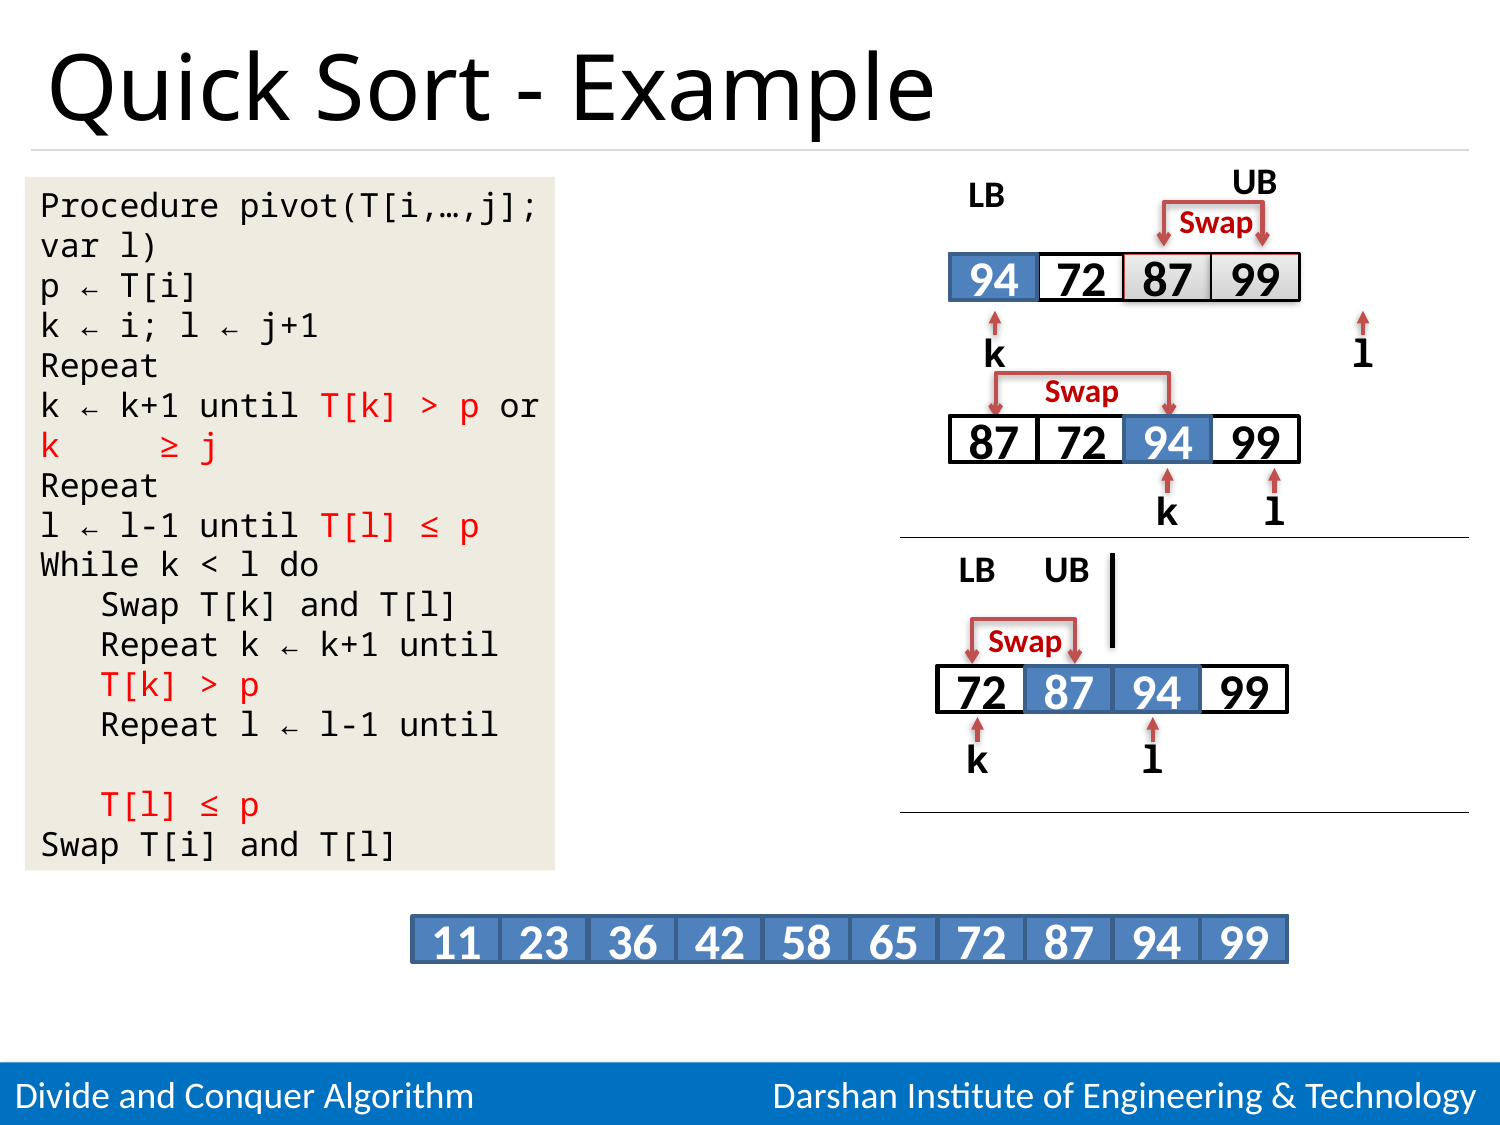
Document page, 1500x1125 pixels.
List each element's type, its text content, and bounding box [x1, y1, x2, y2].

text_box UB [1029, 546, 1105, 598]
text_box 87 [1123, 253, 1206, 301]
text_box [1156, 200, 1164, 247]
text_box 42 [674, 914, 760, 964]
text_box LB [953, 162, 1020, 223]
text_box UB [1217, 149, 1293, 210]
text_box 94 [1122, 414, 1213, 464]
text_box Swap [1164, 192, 1269, 248]
text_box 11 [410, 914, 498, 964]
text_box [1141, 467, 1194, 536]
text_box 65 [852, 914, 939, 964]
text_box 99 [1198, 914, 1289, 964]
text_box Procedure pivot(T[i,…,j]; var l) p ← T[i] k ← i; l ← j+1 Repeat k ← k+1 until T[k] > p or k ≥ j Repeat l ← l-1 until T[l] ≤ p While k < l do Swap T[k] and T[l] Repeat k ← k+1 until T[k] > p Repeat l ← l-1 until T[l] ≤ p Swap T[i] and T[l] [24, 176, 555, 871]
text_box 72 [1040, 414, 1122, 464]
text_box 23 [498, 914, 587, 964]
text_box 94 [948, 252, 1039, 302]
text_box 72 [935, 664, 1023, 714]
text_box 99 [1213, 414, 1301, 464]
text_box Swap [1030, 362, 1135, 414]
text_box 72 [1039, 252, 1122, 302]
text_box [969, 310, 1021, 384]
text_box [988, 371, 1030, 414]
text_box 58 [760, 914, 852, 964]
text_box 87 [948, 414, 1040, 464]
text_box 99 [1201, 664, 1289, 714]
title Quick Sort - Example [31, 17, 1469, 150]
text_box LB [944, 546, 1011, 598]
text_box 99 [1210, 253, 1299, 301]
text_box [1135, 371, 1177, 414]
text_box [964, 617, 973, 664]
text_box 36 [587, 914, 674, 964]
text_box 94 [1110, 664, 1202, 714]
text_box 87 [1026, 914, 1110, 964]
text_box 72 [939, 914, 1027, 964]
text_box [1126, 716, 1179, 790]
text_box 87 [1023, 664, 1110, 714]
text_box 94 [1110, 914, 1198, 964]
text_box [1337, 310, 1389, 384]
text_box [1078, 649, 1083, 659]
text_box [1248, 467, 1301, 536]
text_box Swap [973, 612, 1078, 664]
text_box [951, 716, 1004, 790]
